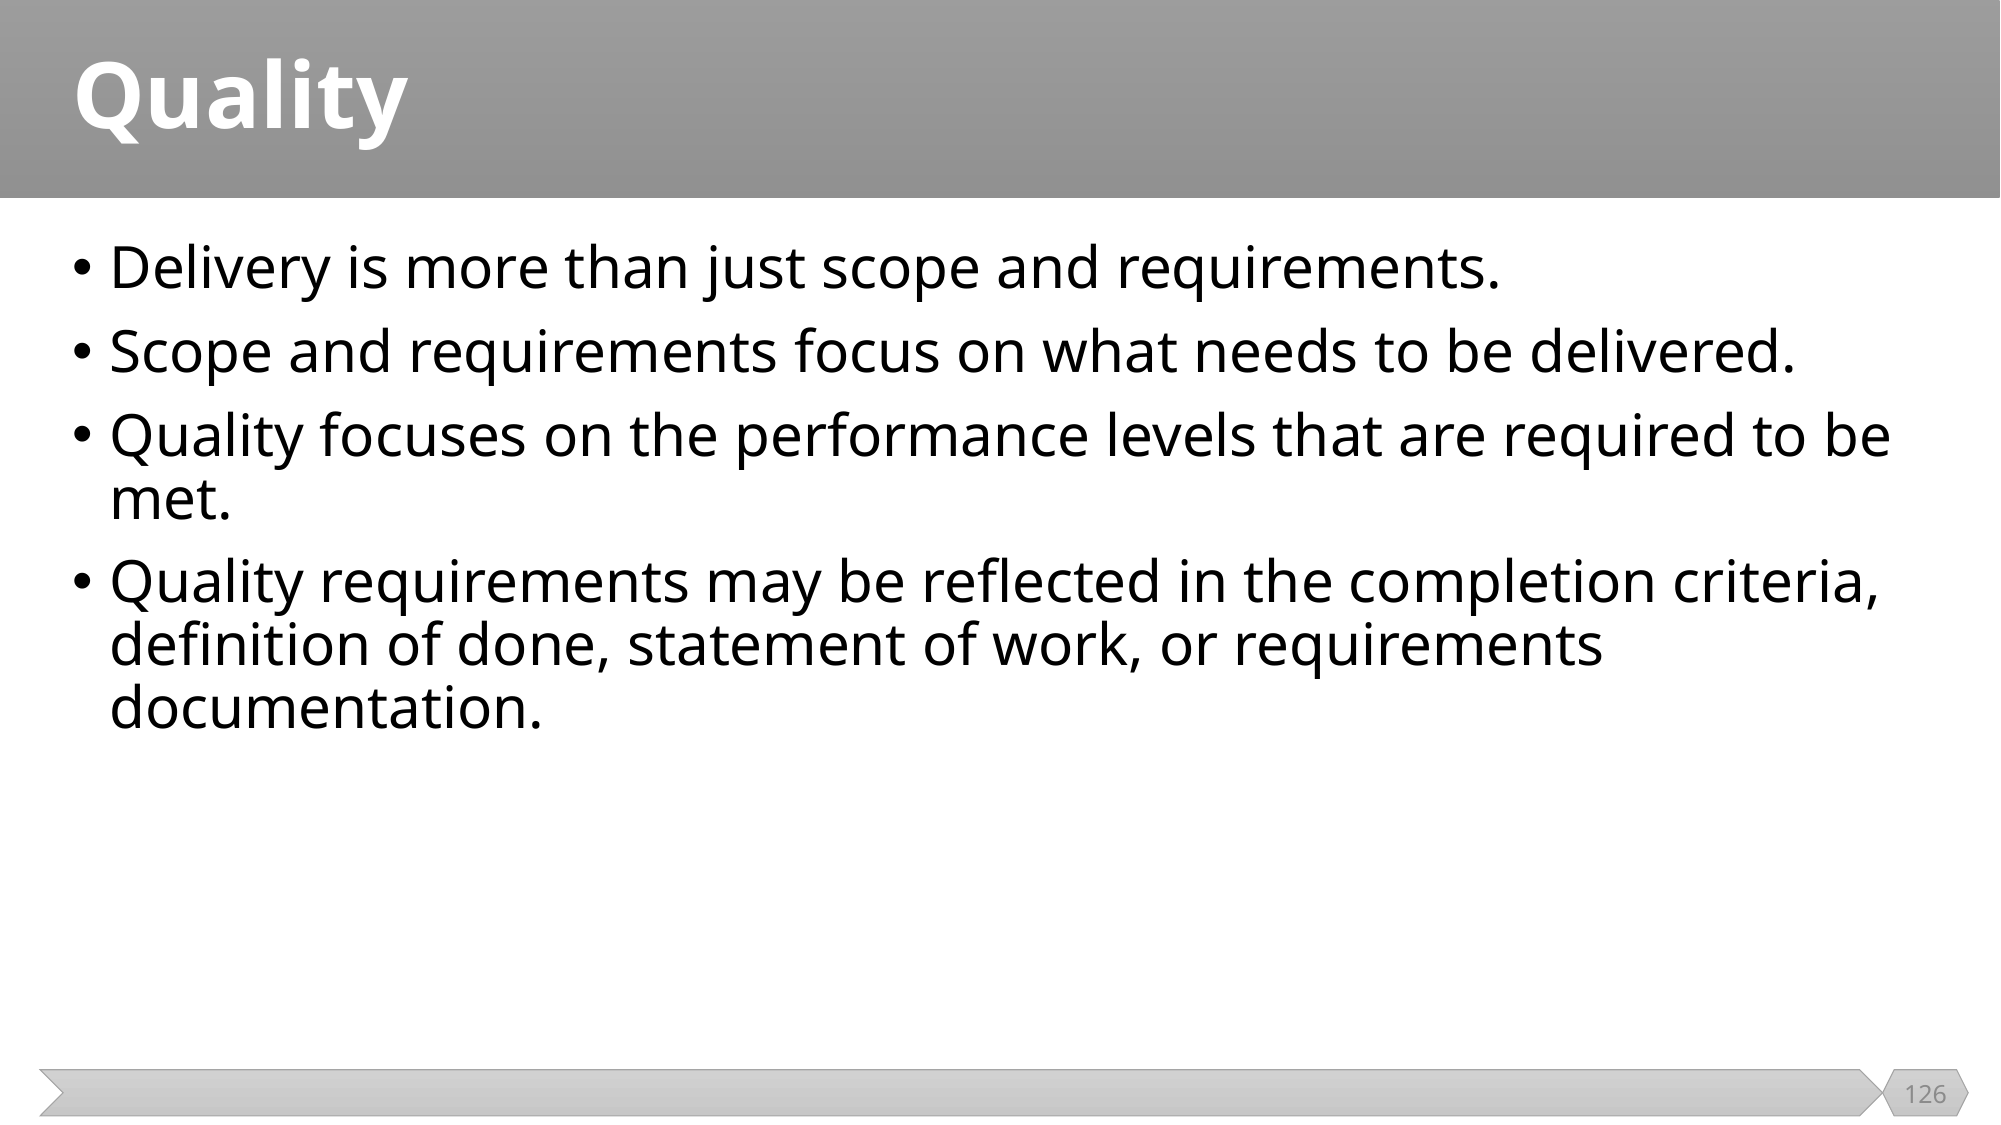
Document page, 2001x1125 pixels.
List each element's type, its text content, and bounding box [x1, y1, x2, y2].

slide_number 126 [1882, 1065, 1969, 1125]
list Delivery is more than just scope and requirements. Scope and requirements focus on what needs to be delivered. Quality focuses on the performance levels that are required to be met. Quality requirements may be reflected in the completion criteria, definition of done, statement of work, or requirements documentation. [56, 230, 1969, 1010]
title Quality [56, 0, 1969, 199]
